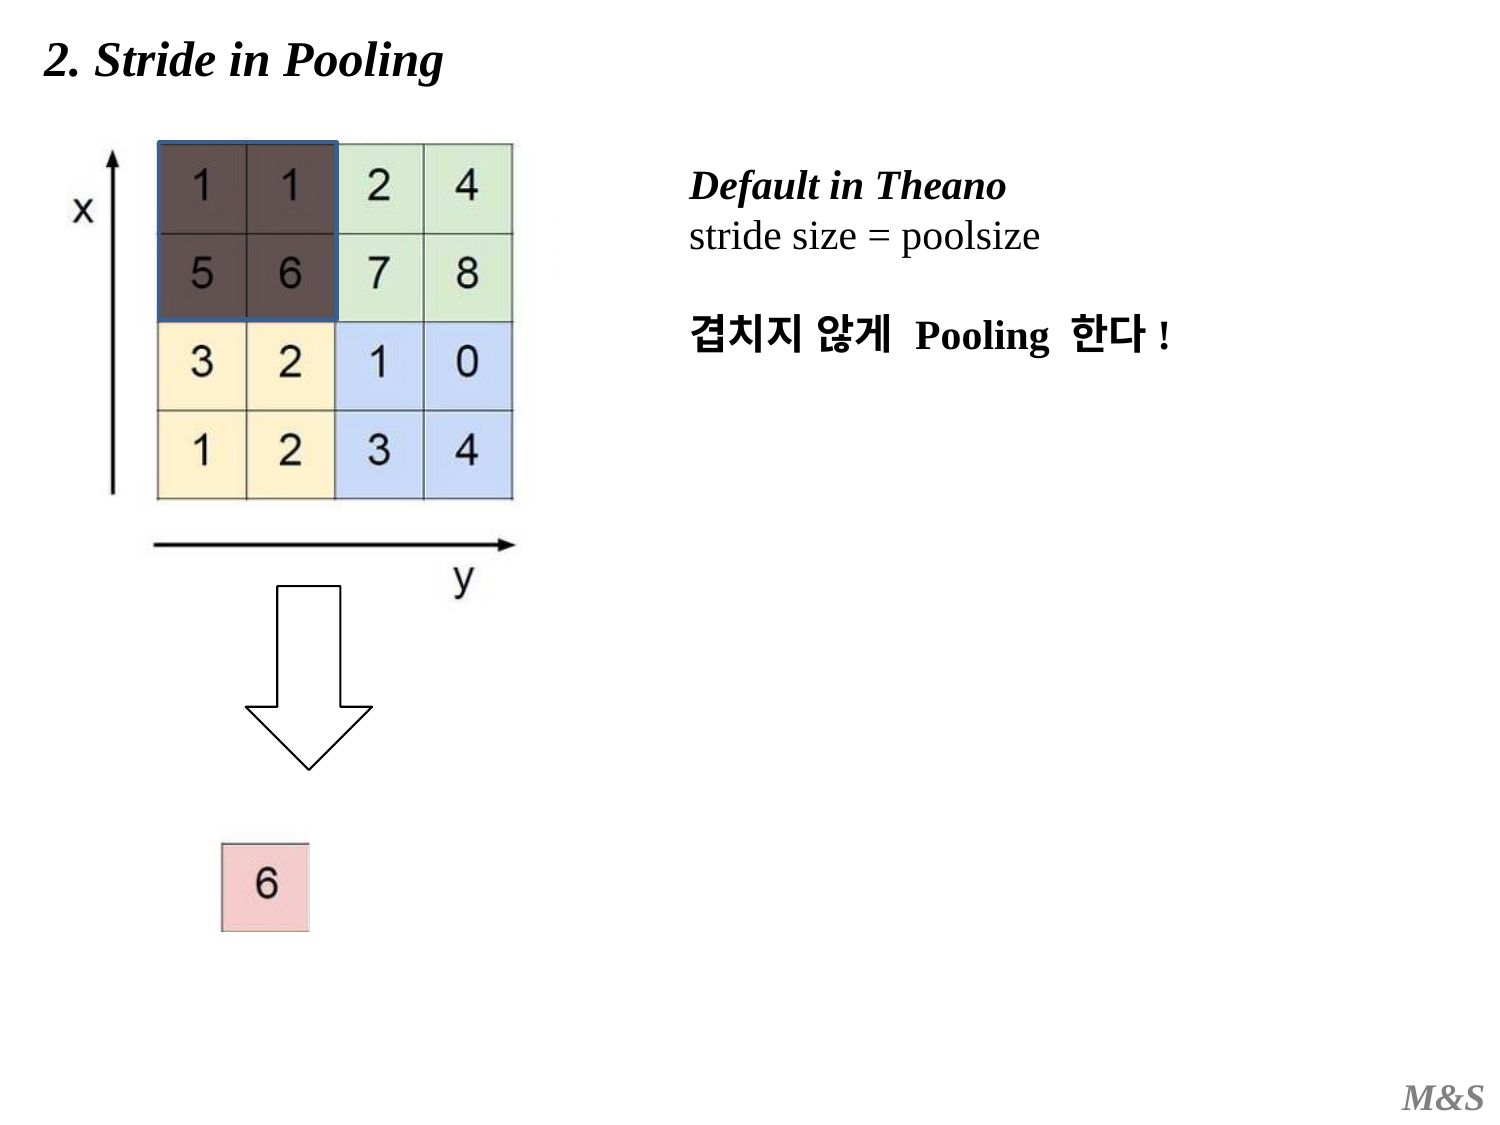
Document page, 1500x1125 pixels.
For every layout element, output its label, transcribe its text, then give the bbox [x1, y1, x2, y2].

picture [194, 811, 310, 932]
text_box 2. Stride in Pooling [29, 19, 1365, 94]
text_box Default in Theano stride size = poolsize 겹치지 않게 Pooling 한다! [674, 149, 1187, 365]
picture [64, 136, 554, 615]
text_box [243, 624, 374, 773]
